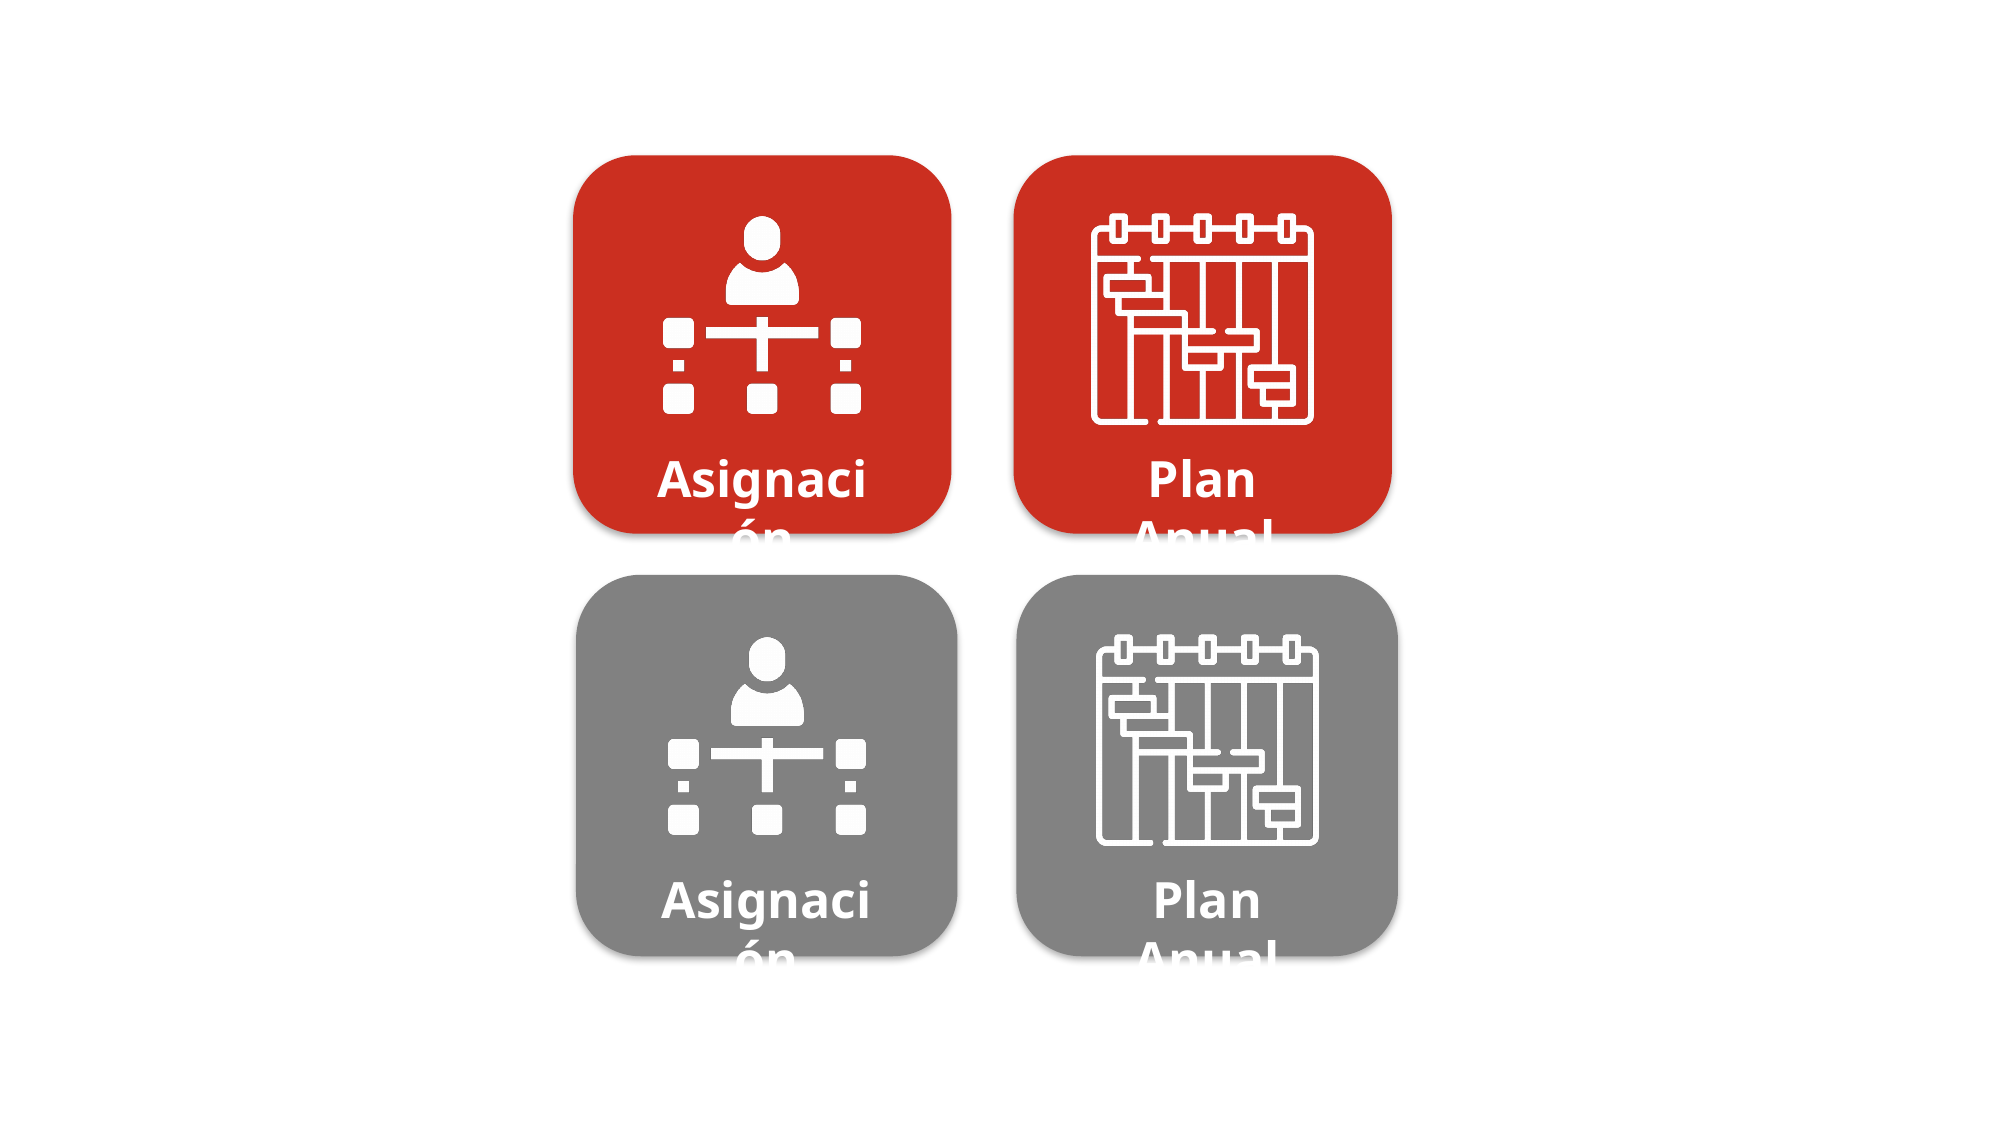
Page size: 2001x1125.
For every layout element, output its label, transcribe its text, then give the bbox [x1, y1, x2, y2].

text_box Asignación [639, 860, 894, 996]
picture [668, 637, 866, 835]
text_box [1012, 154, 1393, 535]
picture [1096, 628, 1319, 852]
text_box Plan Anual [1076, 439, 1329, 575]
text_box [1016, 575, 1398, 956]
text_box [576, 575, 957, 956]
picture [663, 216, 861, 414]
text_box [572, 154, 953, 535]
text_box Plan Anual [1081, 860, 1333, 996]
text_box Asignación [635, 439, 890, 575]
picture [1091, 207, 1314, 431]
